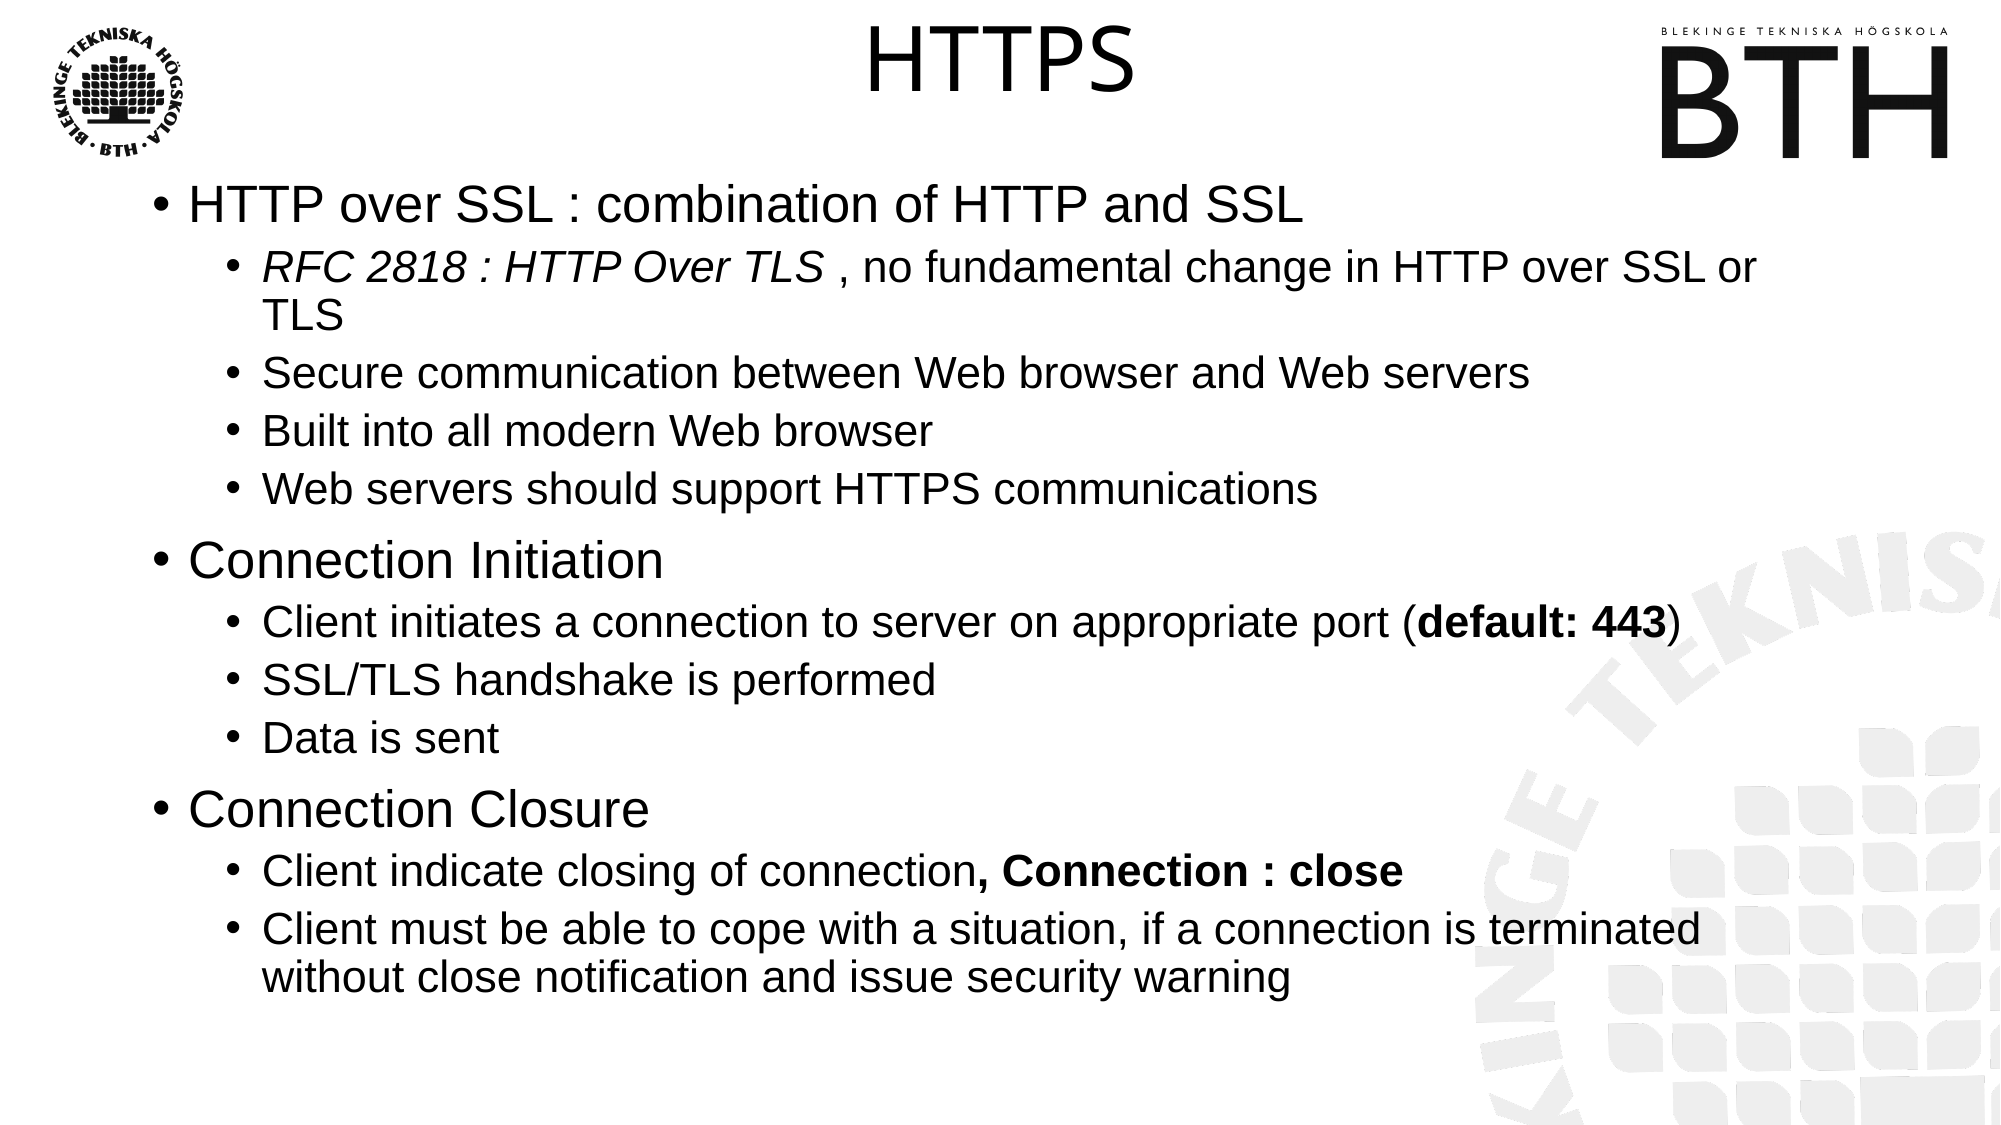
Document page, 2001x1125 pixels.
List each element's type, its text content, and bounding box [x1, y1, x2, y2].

picture [1475, 531, 2000, 1125]
list HTTP over SSL : combination of HTTP and SSL RFC 2818 : HTTP Over TLS , no fundamental change in HTTP over SSL or TLS Secure communication between Web browser and Web servers Built into all modern Web browser Web servers should support HTTPS communications Connection Initiation Client initiates a connection to server on appropriate port (default: 443) SSL/TLS handshake is performed Data is sent Connection Closure Client indicate closing of connection, Connection : close Client must be able to cope with a situation, if a connection is terminated without close notification and issue security warning [137, 170, 1863, 1014]
picture [47, 21, 189, 163]
picture [1656, 21, 1953, 163]
title HTTPS [137, 5, 1863, 119]
